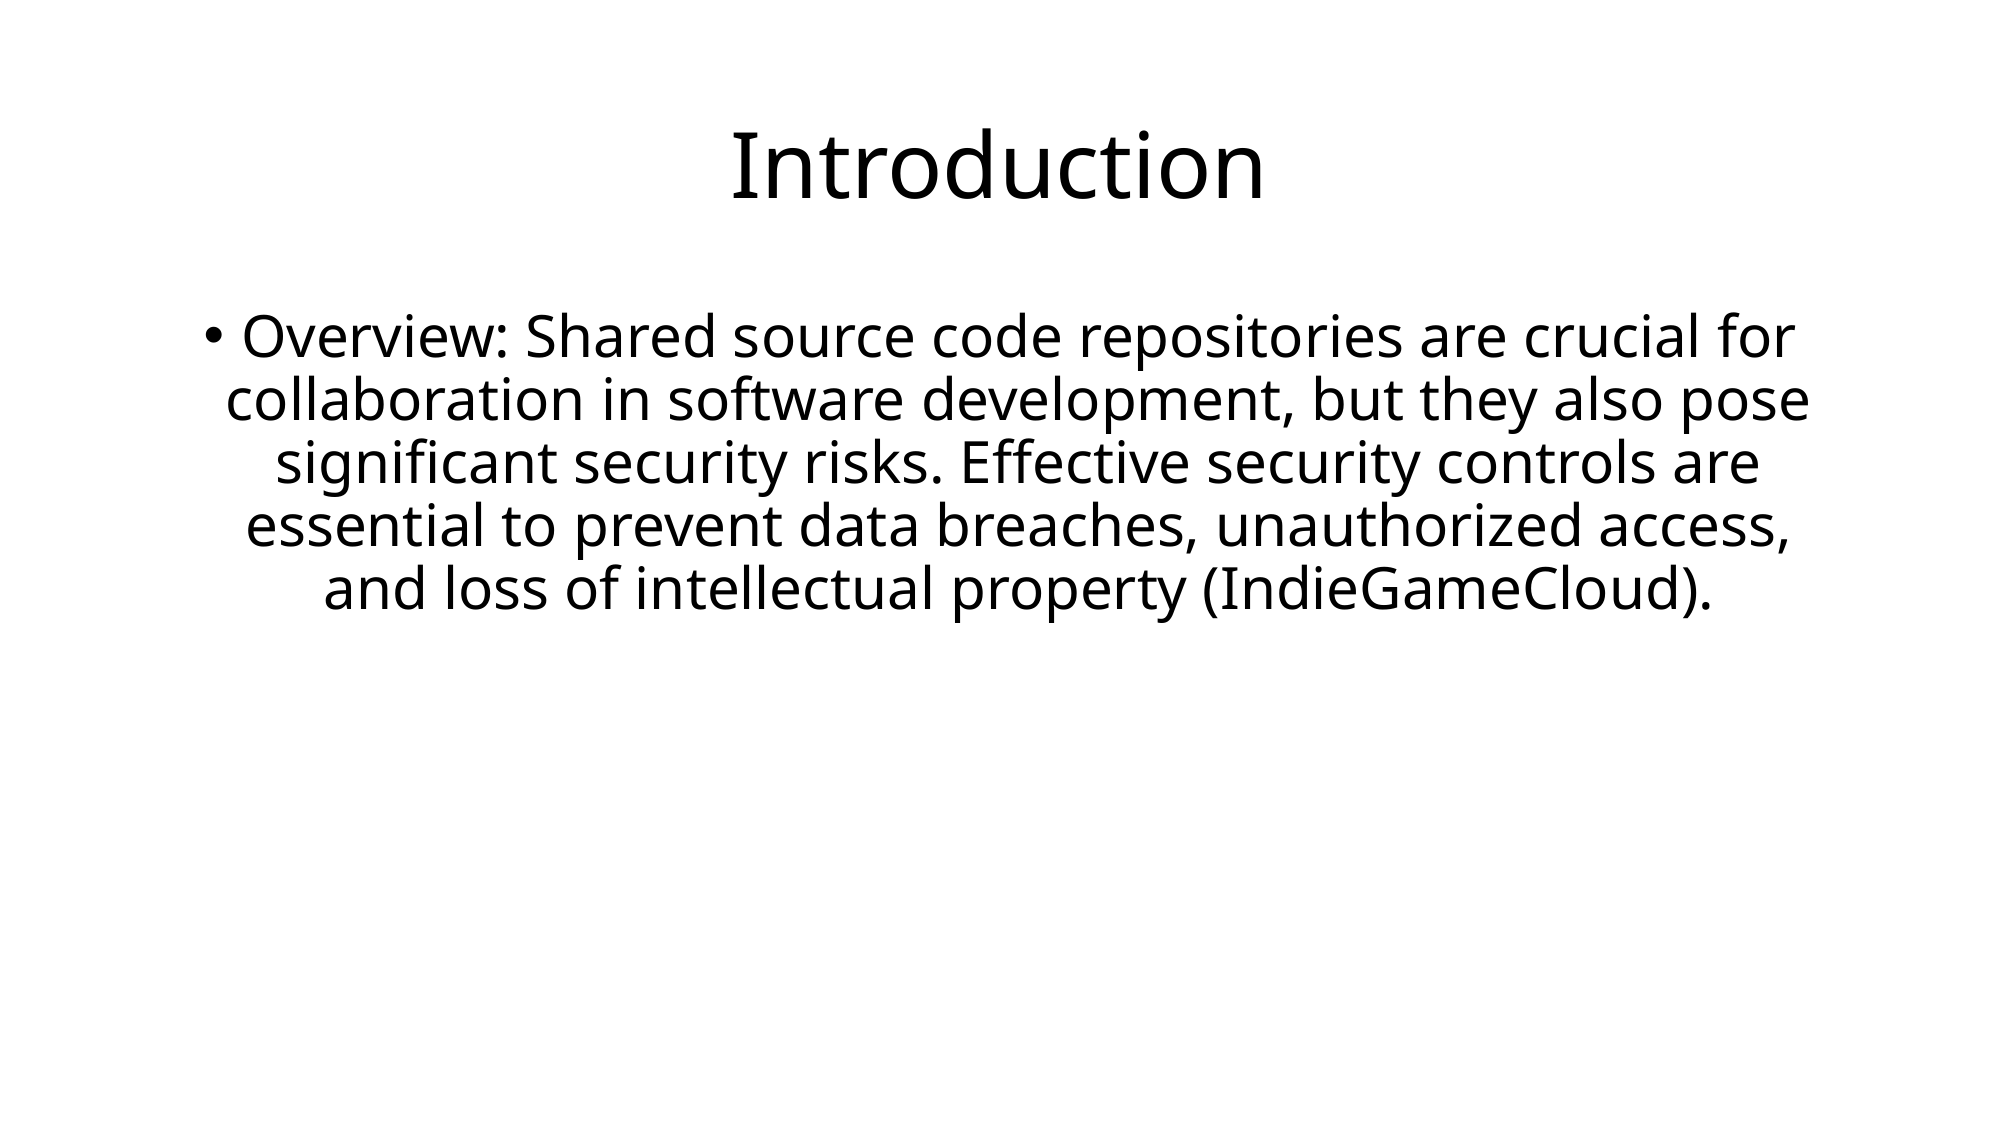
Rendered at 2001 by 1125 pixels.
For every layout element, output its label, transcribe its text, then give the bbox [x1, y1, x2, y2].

list Overview: Shared source code repositories are crucial for collaboration in software development, but they also pose significant security risks. Effective security controls are essential to prevent data breaches, unauthorized access, and loss of intellectual property (IndieGameCloud). [137, 299, 1863, 1014]
title Introduction [137, 59, 1863, 278]
